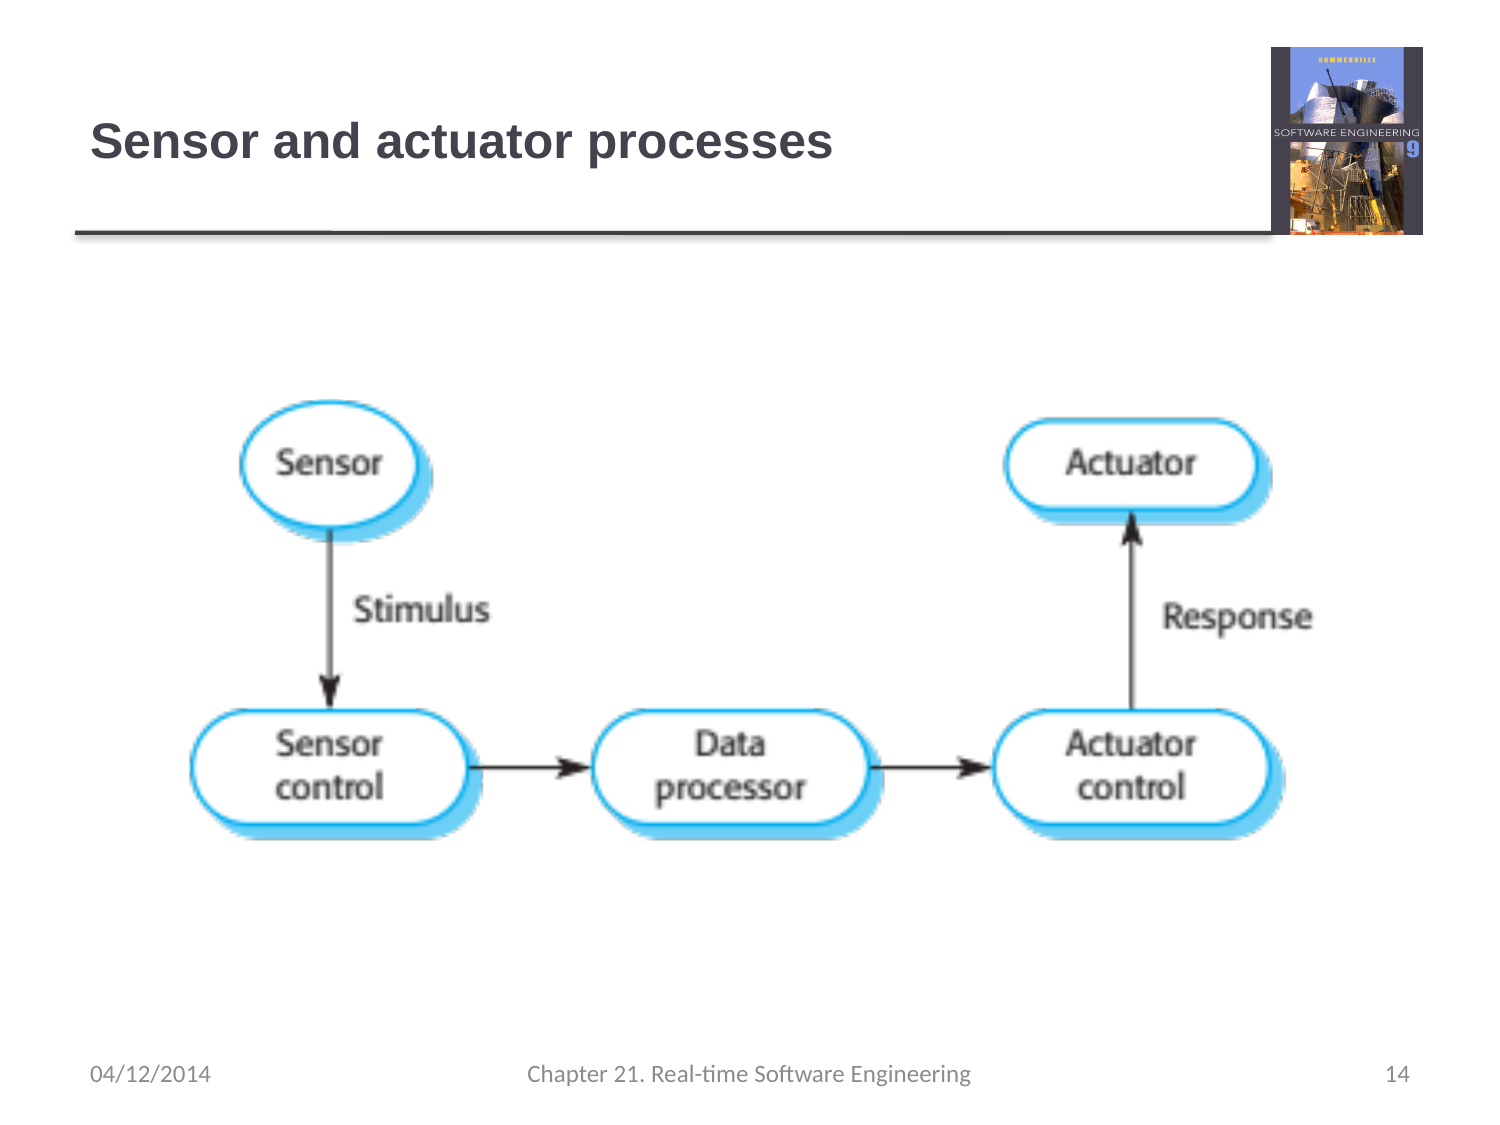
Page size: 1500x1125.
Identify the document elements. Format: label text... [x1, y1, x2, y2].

title Sensor and actuator processes [74, 44, 1272, 233]
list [187, 302, 1343, 938]
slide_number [75, 1042, 425, 1103]
footer Chapter 21. Real-time Software Engineering [512, 1042, 988, 1103]
picture [1272, 47, 1423, 235]
slide_number 14 [1074, 1042, 1425, 1103]
